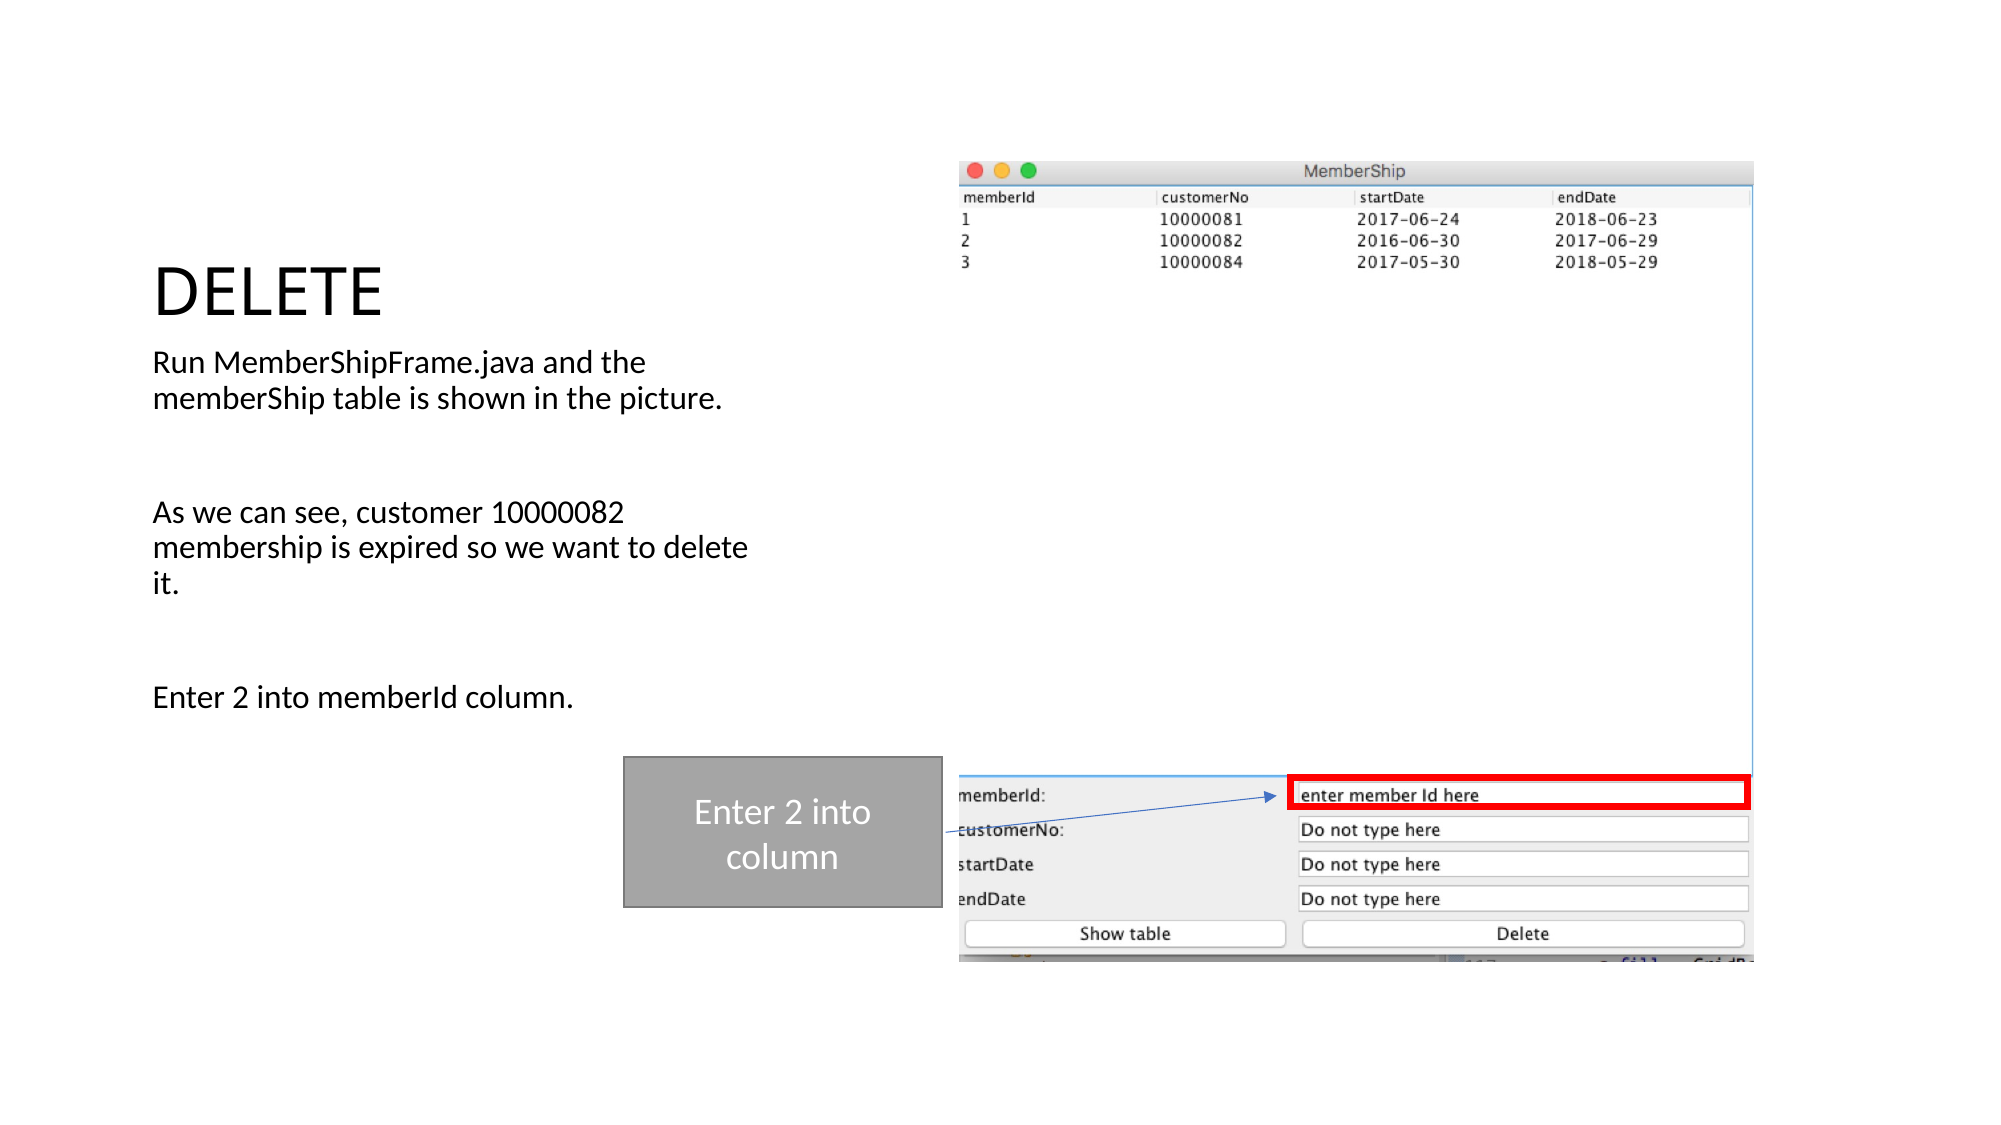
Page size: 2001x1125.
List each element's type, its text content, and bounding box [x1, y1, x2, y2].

title DELETE [137, 75, 783, 337]
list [959, 161, 1754, 962]
text_box Enter 2 into column [623, 756, 943, 908]
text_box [945, 795, 1277, 833]
list Run MemberShipFrame.java and the memberShip table is shown in the picture. As we can see, customer 10000082 membership is expired so we want to delete it. Enter 2 into memberId column. [137, 337, 783, 963]
